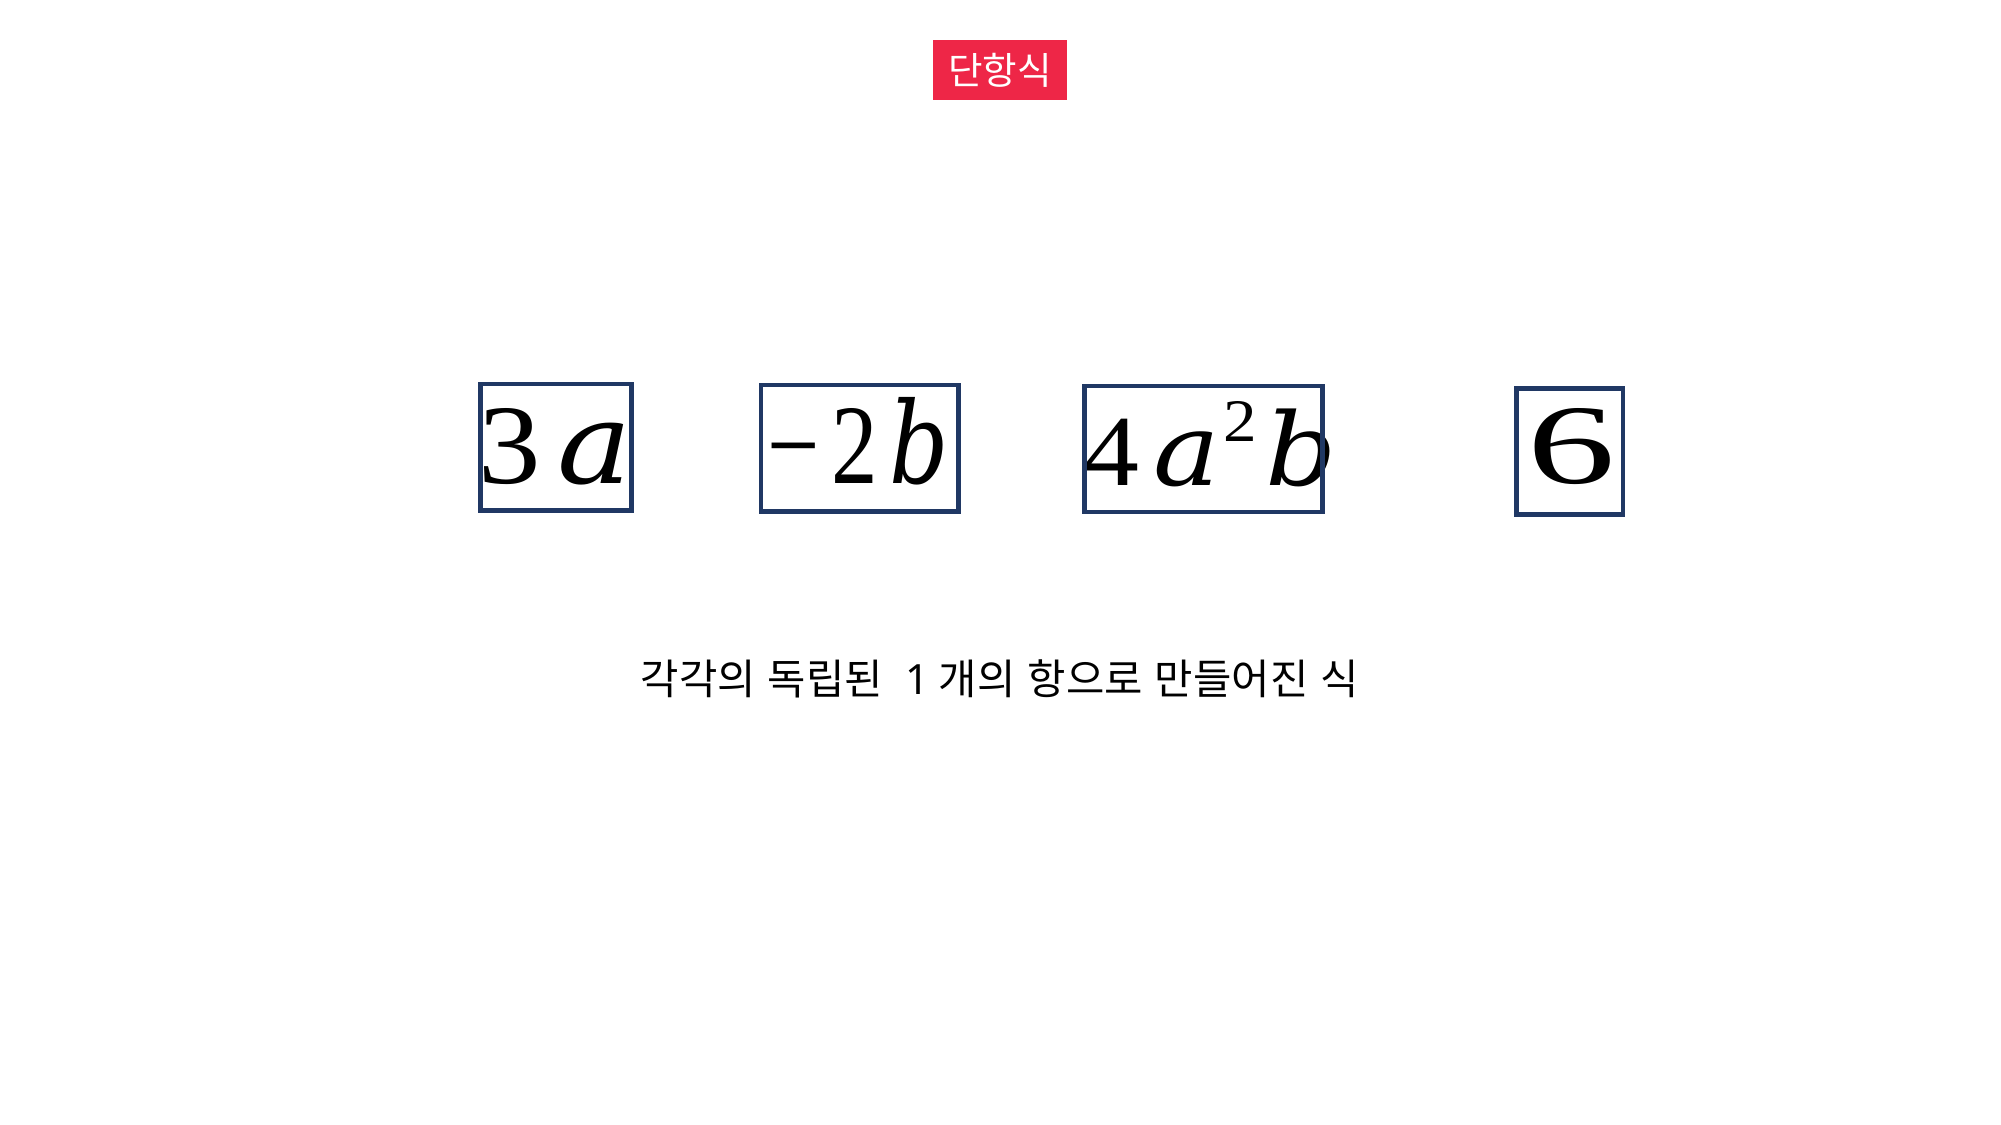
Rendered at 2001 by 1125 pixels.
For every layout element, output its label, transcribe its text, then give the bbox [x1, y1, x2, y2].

text_box [760, 384, 959, 512]
text_box 각각의 독립된 1개의 항으로 만들어진 식 [615, 653, 1385, 704]
text_box [1083, 385, 1323, 513]
text_box [1516, 387, 1624, 516]
text_box 단항식 [933, 40, 1067, 100]
text_box [479, 383, 633, 511]
